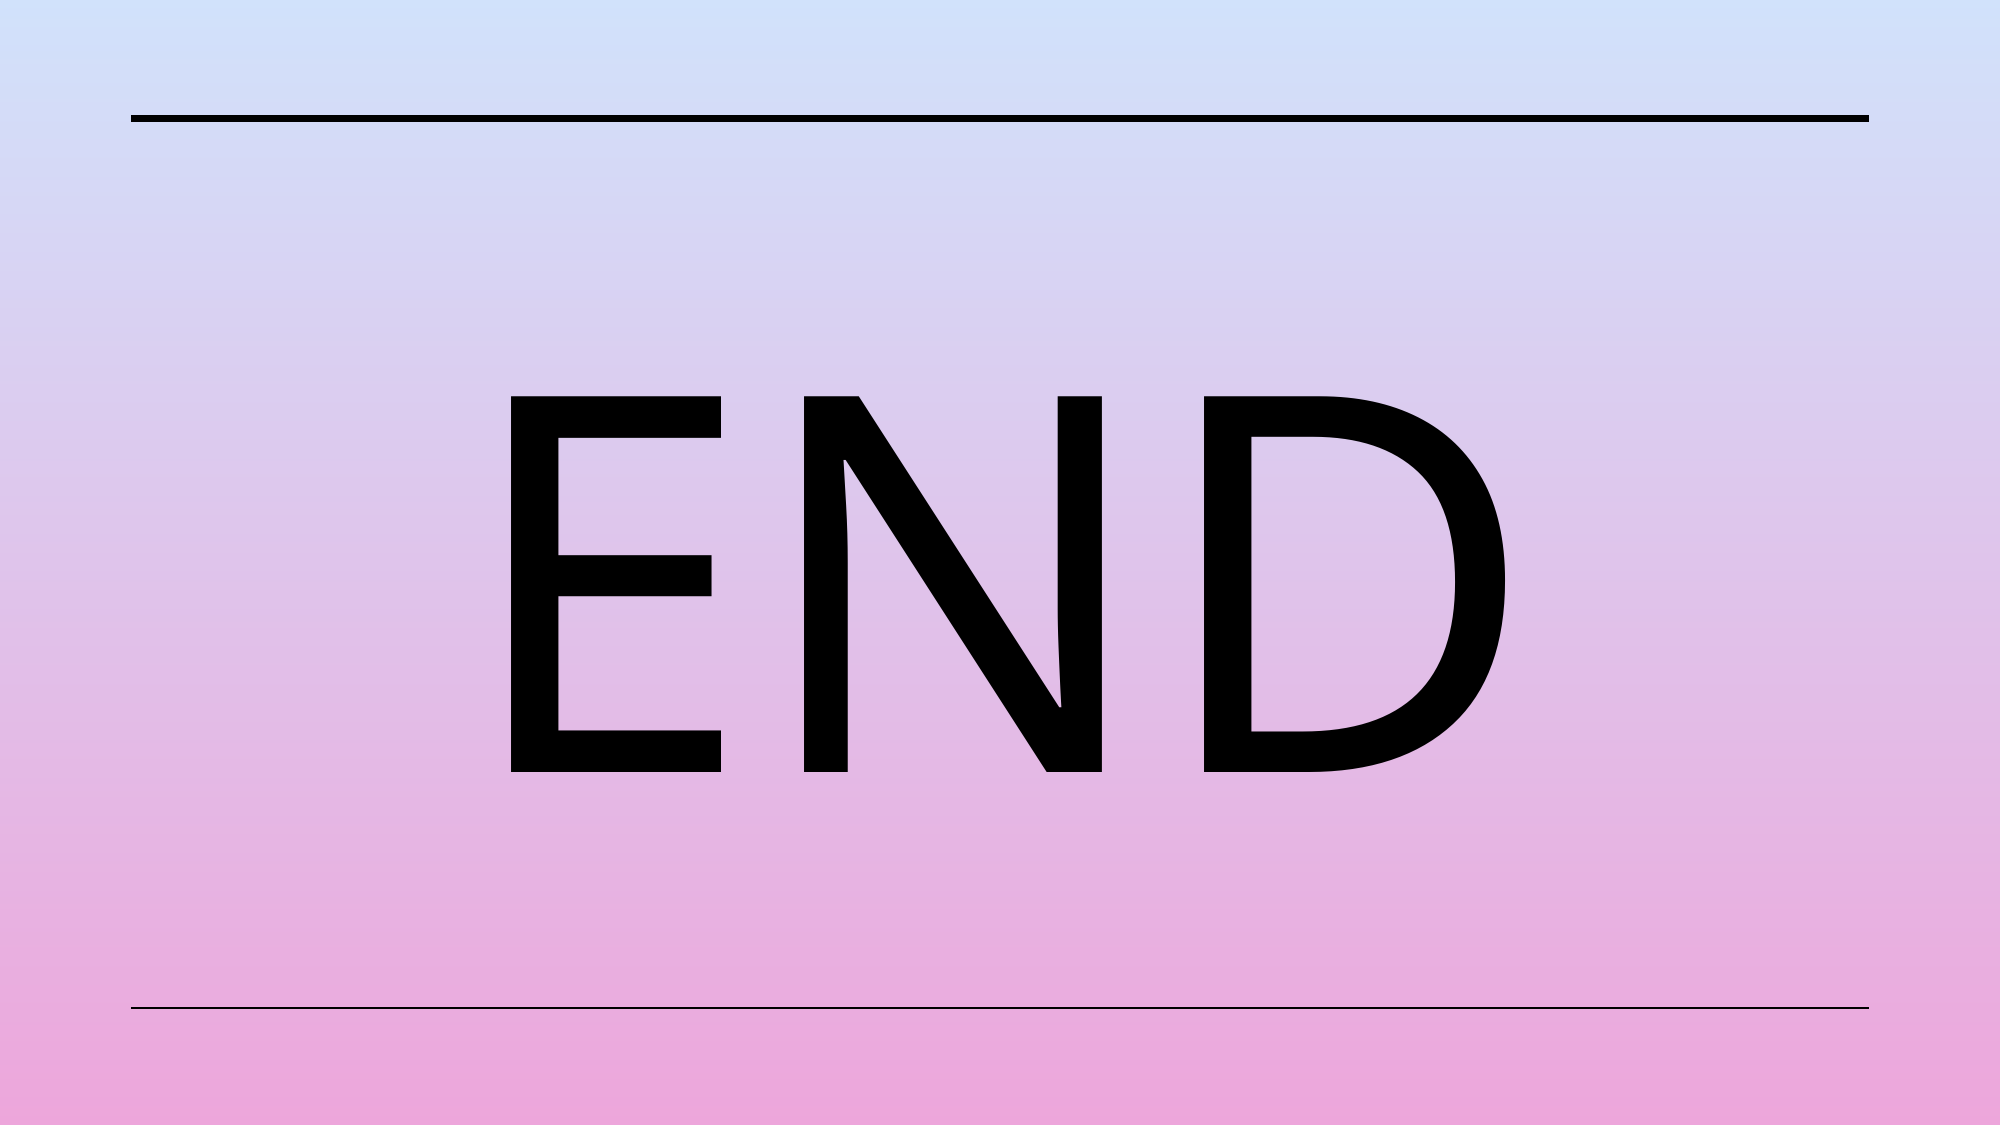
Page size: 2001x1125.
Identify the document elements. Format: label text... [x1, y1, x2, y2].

title END [123, 239, 1877, 886]
